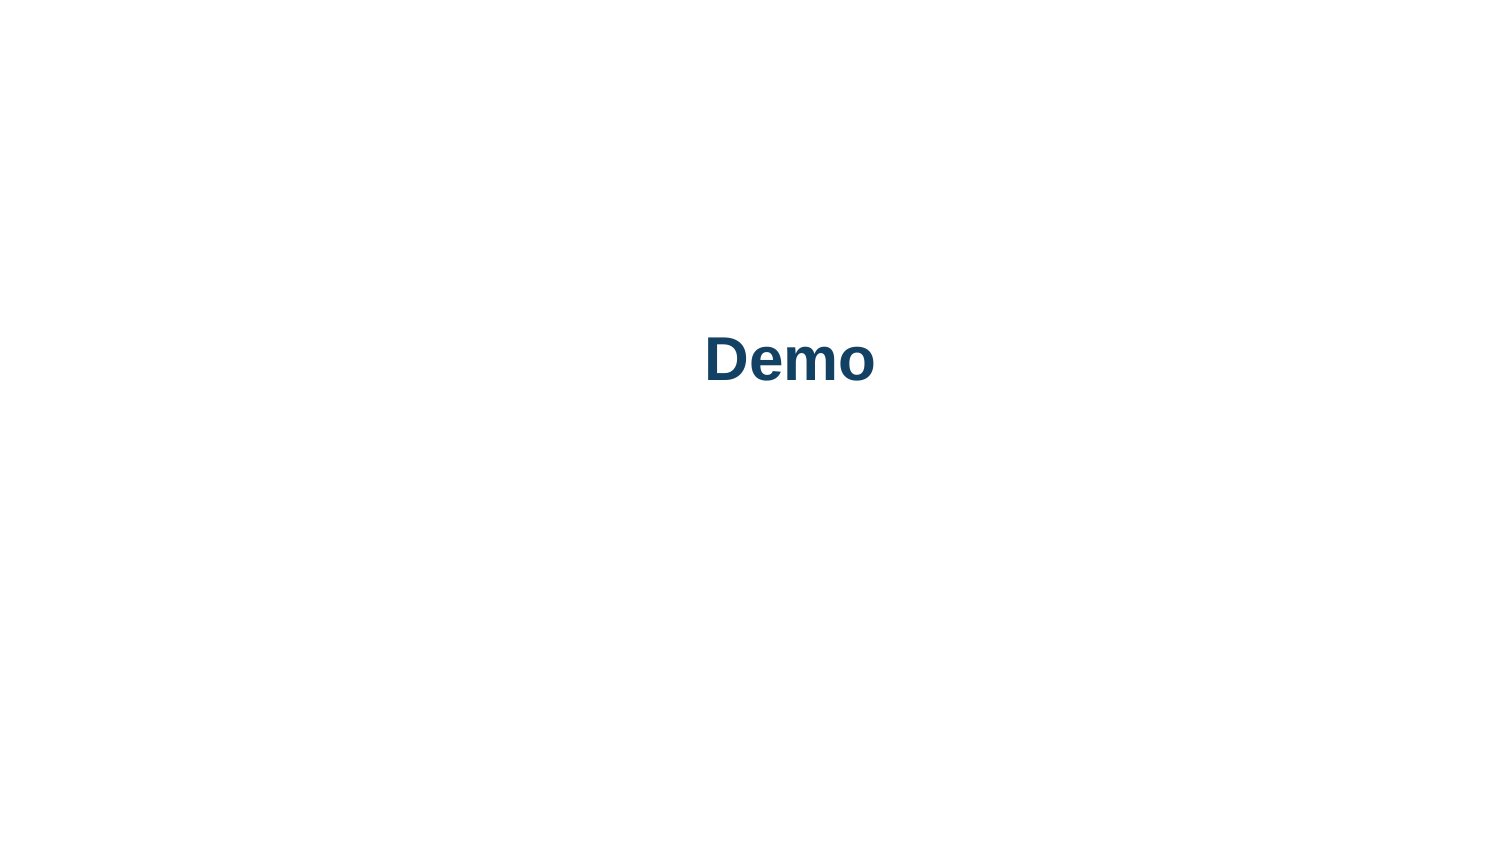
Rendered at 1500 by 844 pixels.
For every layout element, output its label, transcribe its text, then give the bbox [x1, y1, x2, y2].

title Demo [91, 315, 1490, 409]
